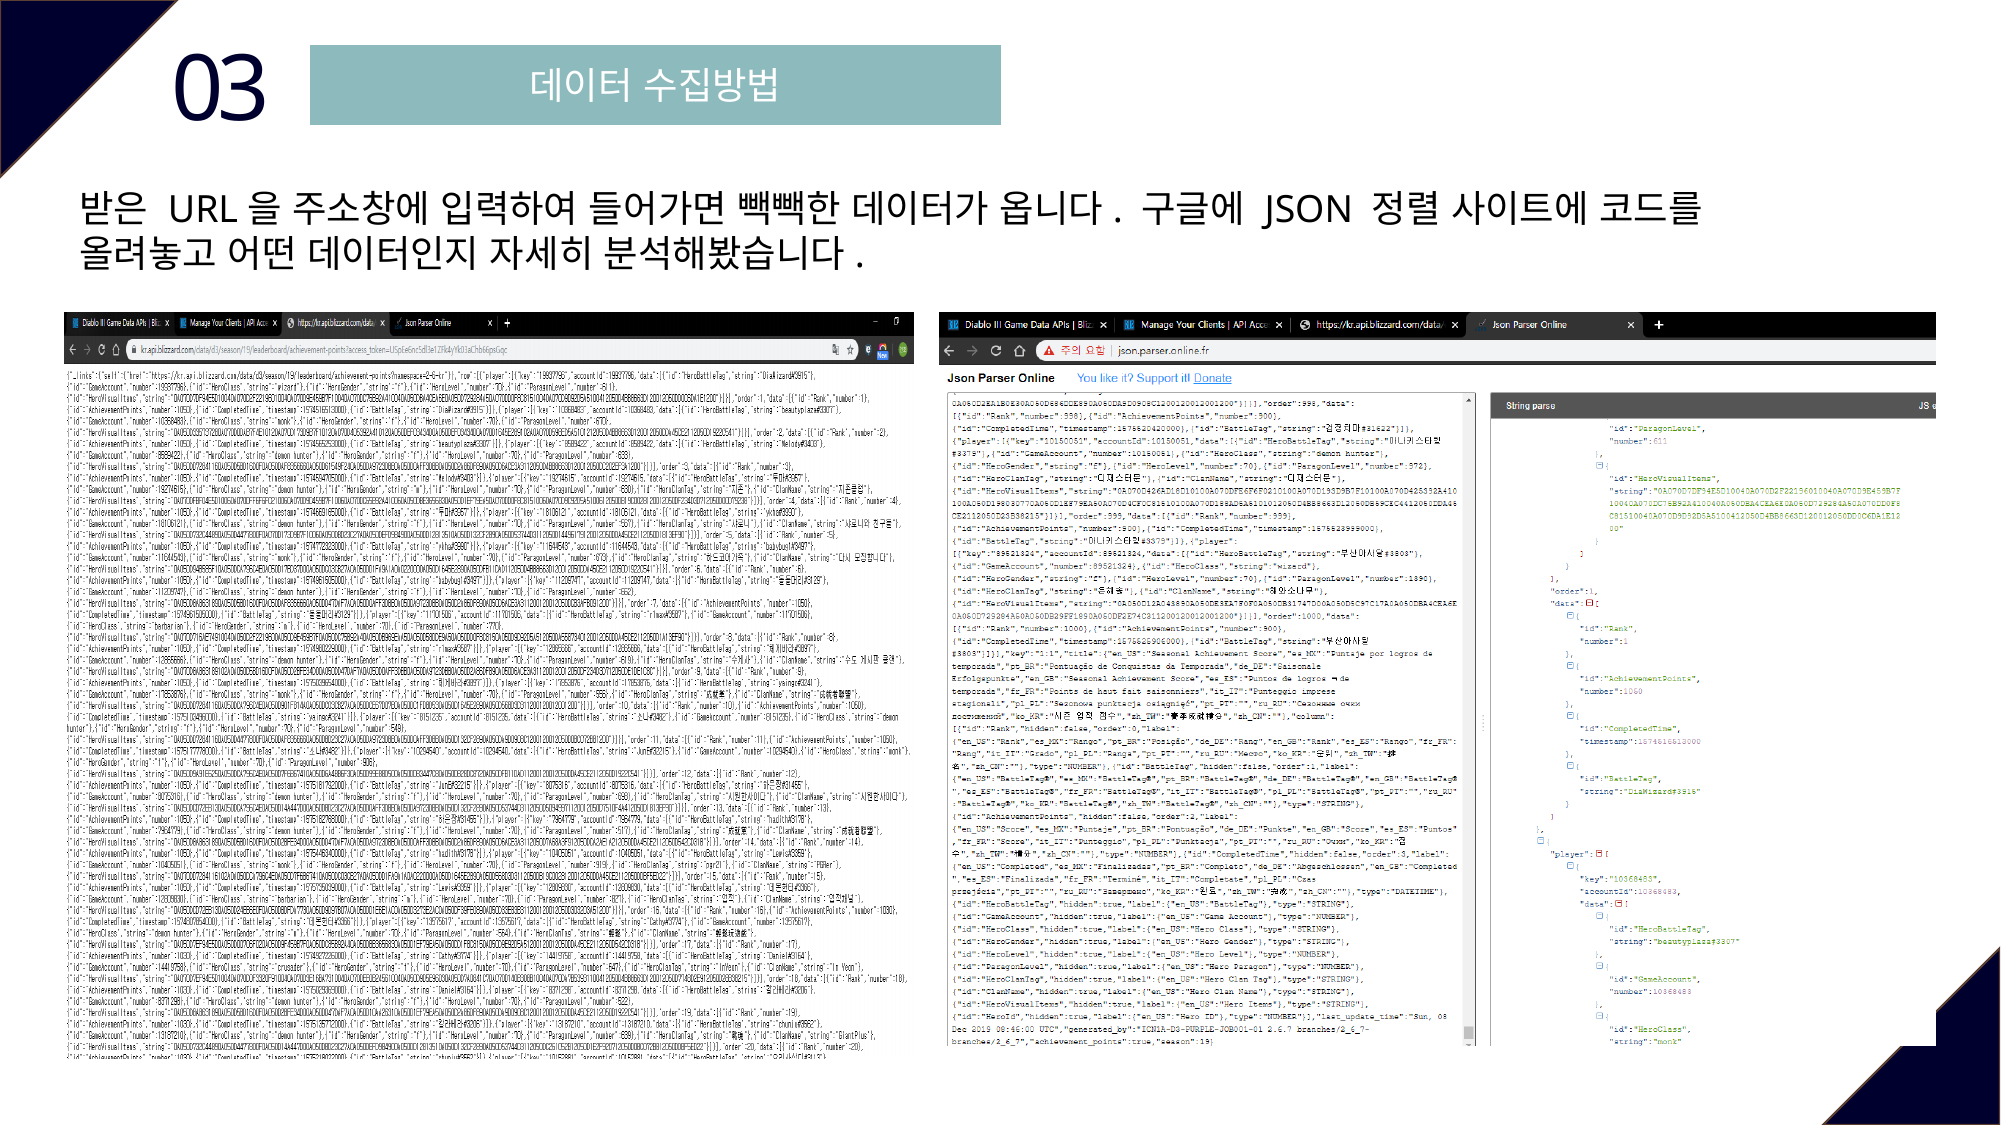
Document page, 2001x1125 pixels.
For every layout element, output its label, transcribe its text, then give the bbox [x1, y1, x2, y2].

text_box 03 [156, 21, 285, 147]
picture [64, 312, 914, 1059]
text_box 데이터 수집방법 [310, 45, 1001, 125]
text_box 받은 URL을 주소창에 입력하여 들어가면 빽빽한 데이터가 옵니다. 구글에 JSON 정렬 사이트에 코드를 올려놓고 어떤 데이터인지 자세히 분석해봤습니다. [64, 177, 1772, 283]
picture [939, 312, 1936, 1046]
